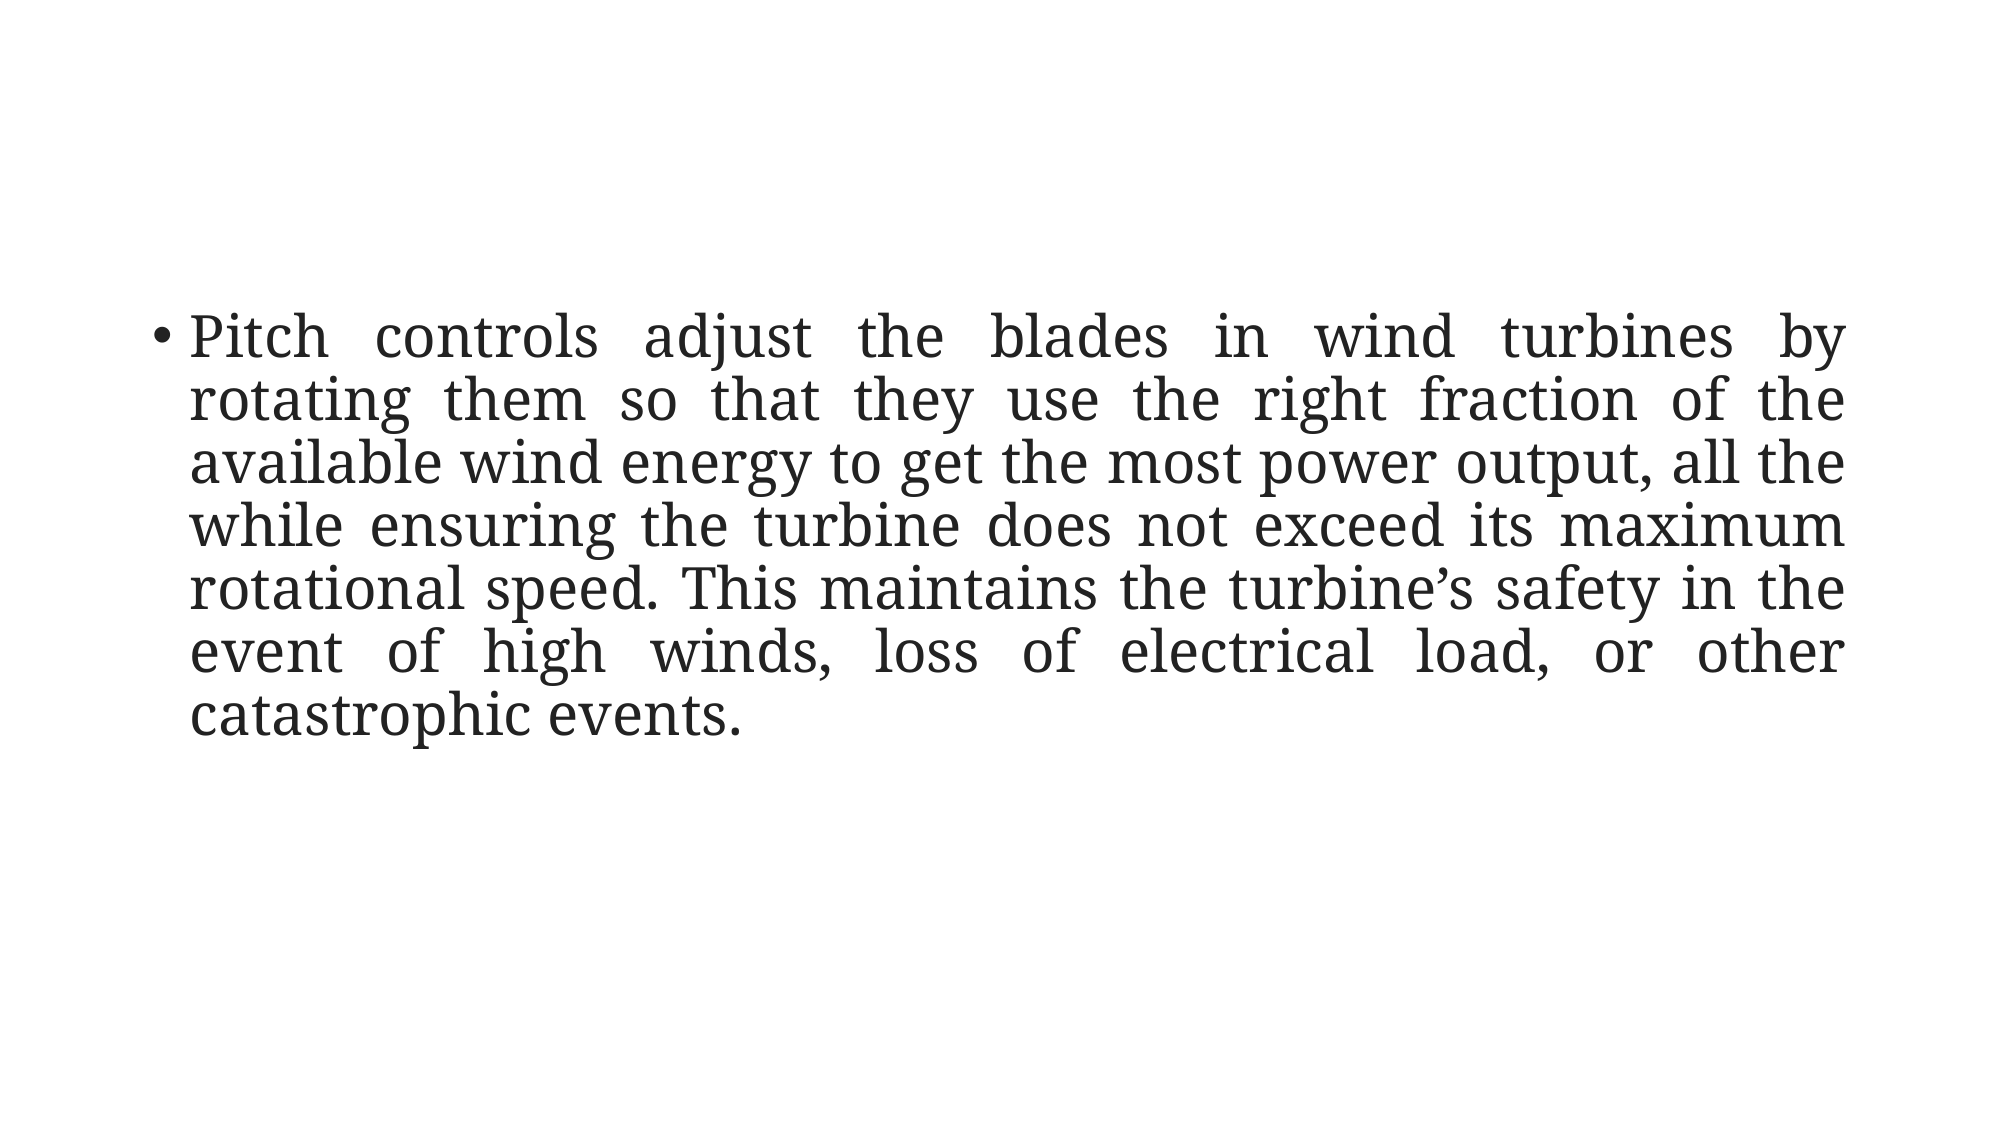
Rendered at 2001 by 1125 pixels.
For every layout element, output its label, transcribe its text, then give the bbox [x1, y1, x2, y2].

list Pitch controls adjust the blades in wind turbines by rotating them so that they use the right fraction of the available wind energy to get the most power output, all the while ensuring the turbine does not exceed its maximum rotational speed. This maintains the turbine’s safety in the event of high winds, loss of electrical load, or other catastrophic events. [137, 299, 1863, 1014]
